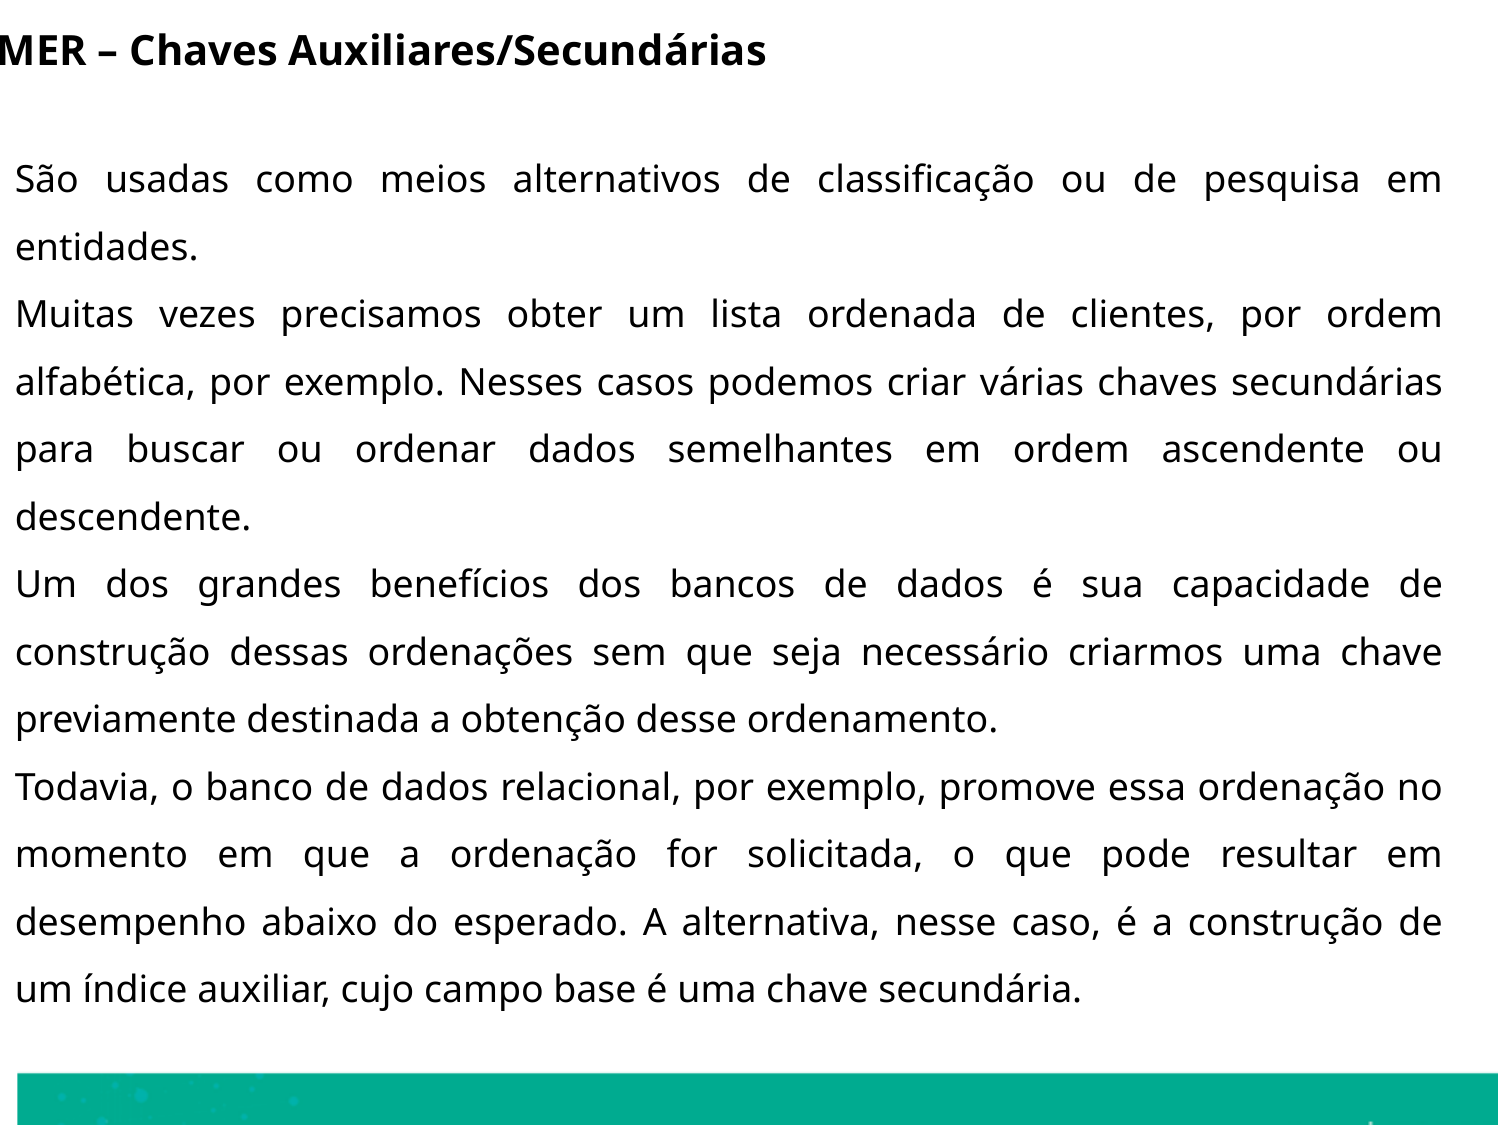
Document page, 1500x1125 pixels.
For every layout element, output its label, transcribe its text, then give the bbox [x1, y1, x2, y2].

text_box MER – Chaves Auxiliares/Secundárias [0, 16, 1329, 75]
text_box São usadas como meios alternativos de classificação ou de pesquisa em entidades. Muitas vezes precisamos obter um lista ordenada de clientes, por ordem alfabética, por exemplo. Nesses casos podemos criar várias chaves secundárias para buscar ou ordenar dados semelhantes em ordem ascendente ou descendente. Um dos grandes benefícios dos bancos de dados é sua capacidade de construção dessas ordenações sem que seja necessário criarmos uma chave previamente destinada a obtenção desse ordenamento. Todavia, o banco de dados relacional, por exemplo, promove essa ordenação no momento em que a ordenação for solicitada, o que pode resultar em desempenho abaixo do esperado. A alternativa, nesse caso, é a construção de um índice auxiliar, cujo campo base é uma chave secundária. [0, 125, 1459, 1011]
picture [2, 0, 1498, 1125]
